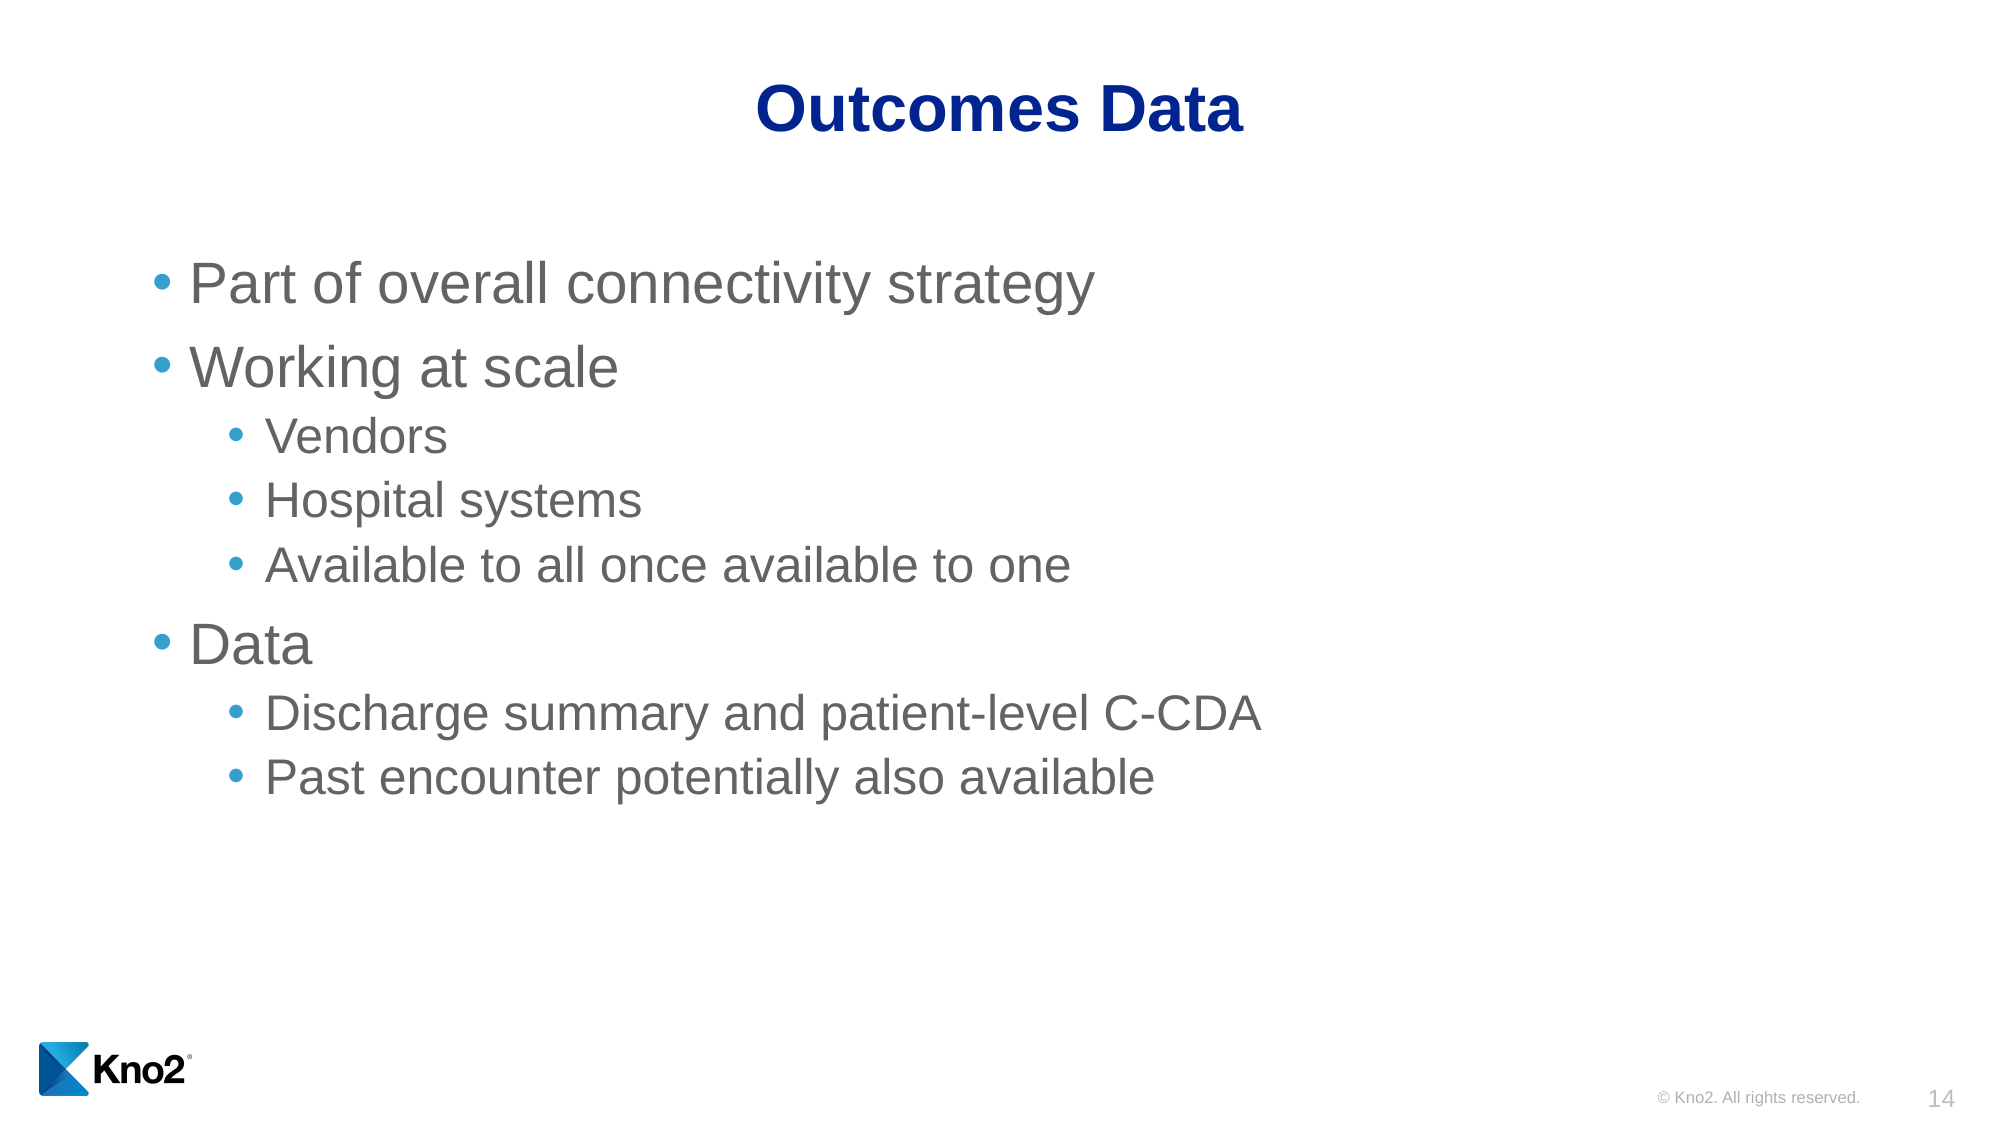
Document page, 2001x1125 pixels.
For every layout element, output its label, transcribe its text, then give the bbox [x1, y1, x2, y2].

title Outcomes Data [137, 66, 1863, 227]
slide_number 14 [1895, 1067, 1971, 1125]
footer © Kno2. All rights reserved. [1201, 1067, 1877, 1125]
list Part of overall connectivity strategy Working at scale Vendors Hospital systems Available to all once available to one Data Discharge summary and patient-level C-CDA Past encounter potentially also available [137, 245, 1863, 960]
picture [39, 1042, 192, 1096]
